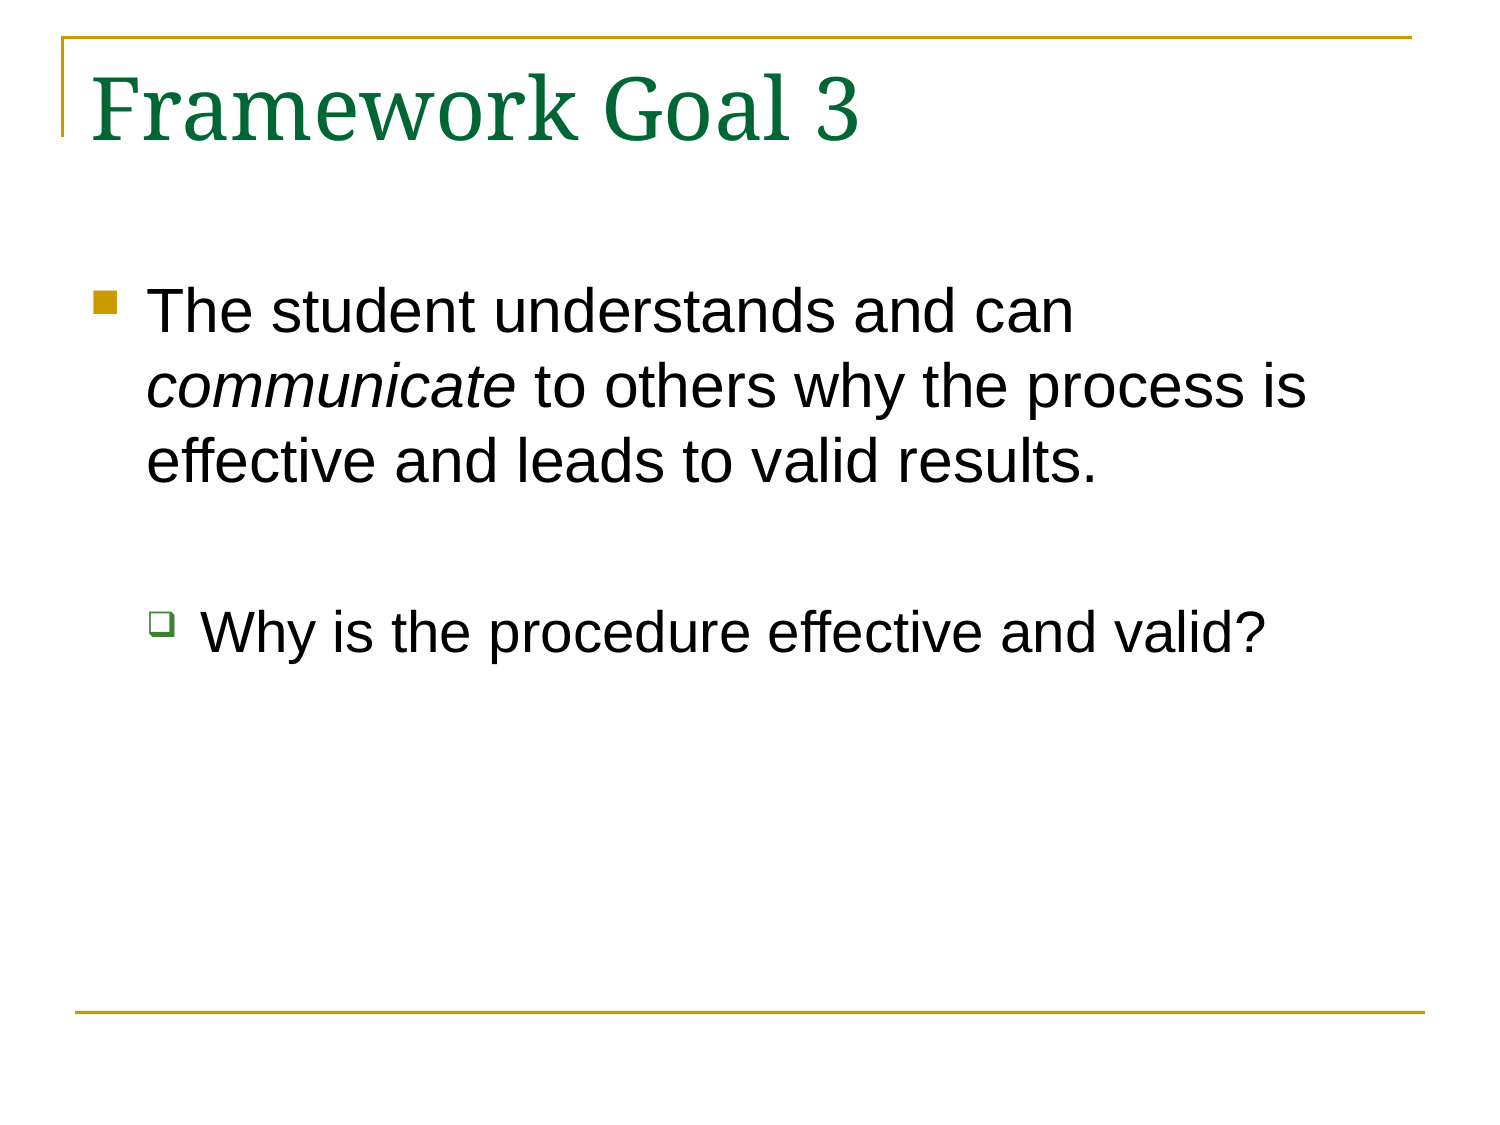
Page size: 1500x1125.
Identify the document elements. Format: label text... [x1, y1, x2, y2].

title Framework Goal 3 [74, 45, 1426, 233]
list The student understands and can communicate to others why the process is effective and leads to valid results. Why is the procedure effective and valid? [74, 262, 1426, 1006]
